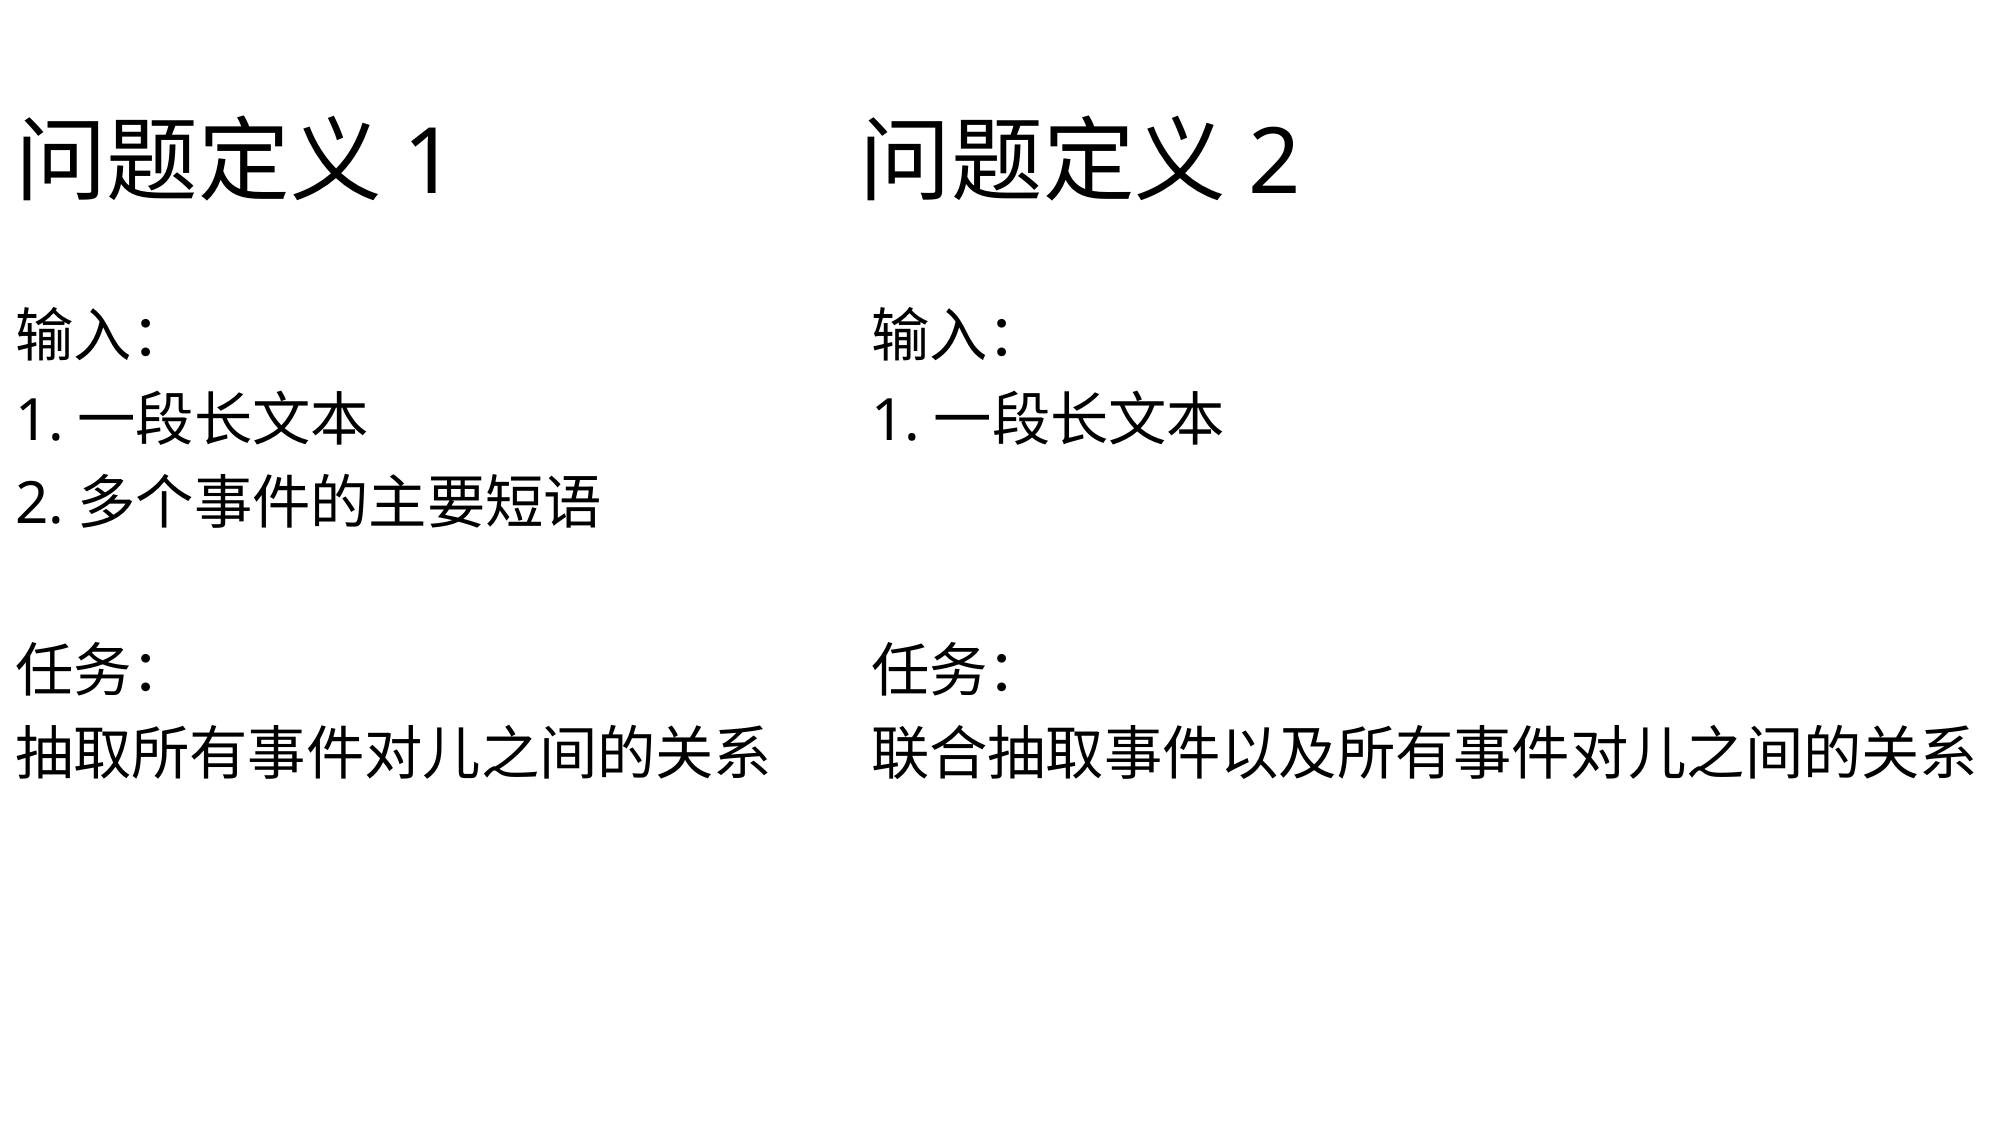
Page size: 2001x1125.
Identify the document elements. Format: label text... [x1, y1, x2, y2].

title 问题定义1 [0, 77, 491, 251]
text_box 问题定义2 [844, 77, 1335, 251]
text_box 输入： 1.一段长文本 任务： 联合抽取事件以及所有事件对儿之间的关系 [856, 298, 2000, 817]
list 输入： 1.一段长文本 2.多个事件的主要短语 任务： 抽取所有事件对儿之间的关系 [0, 298, 845, 817]
